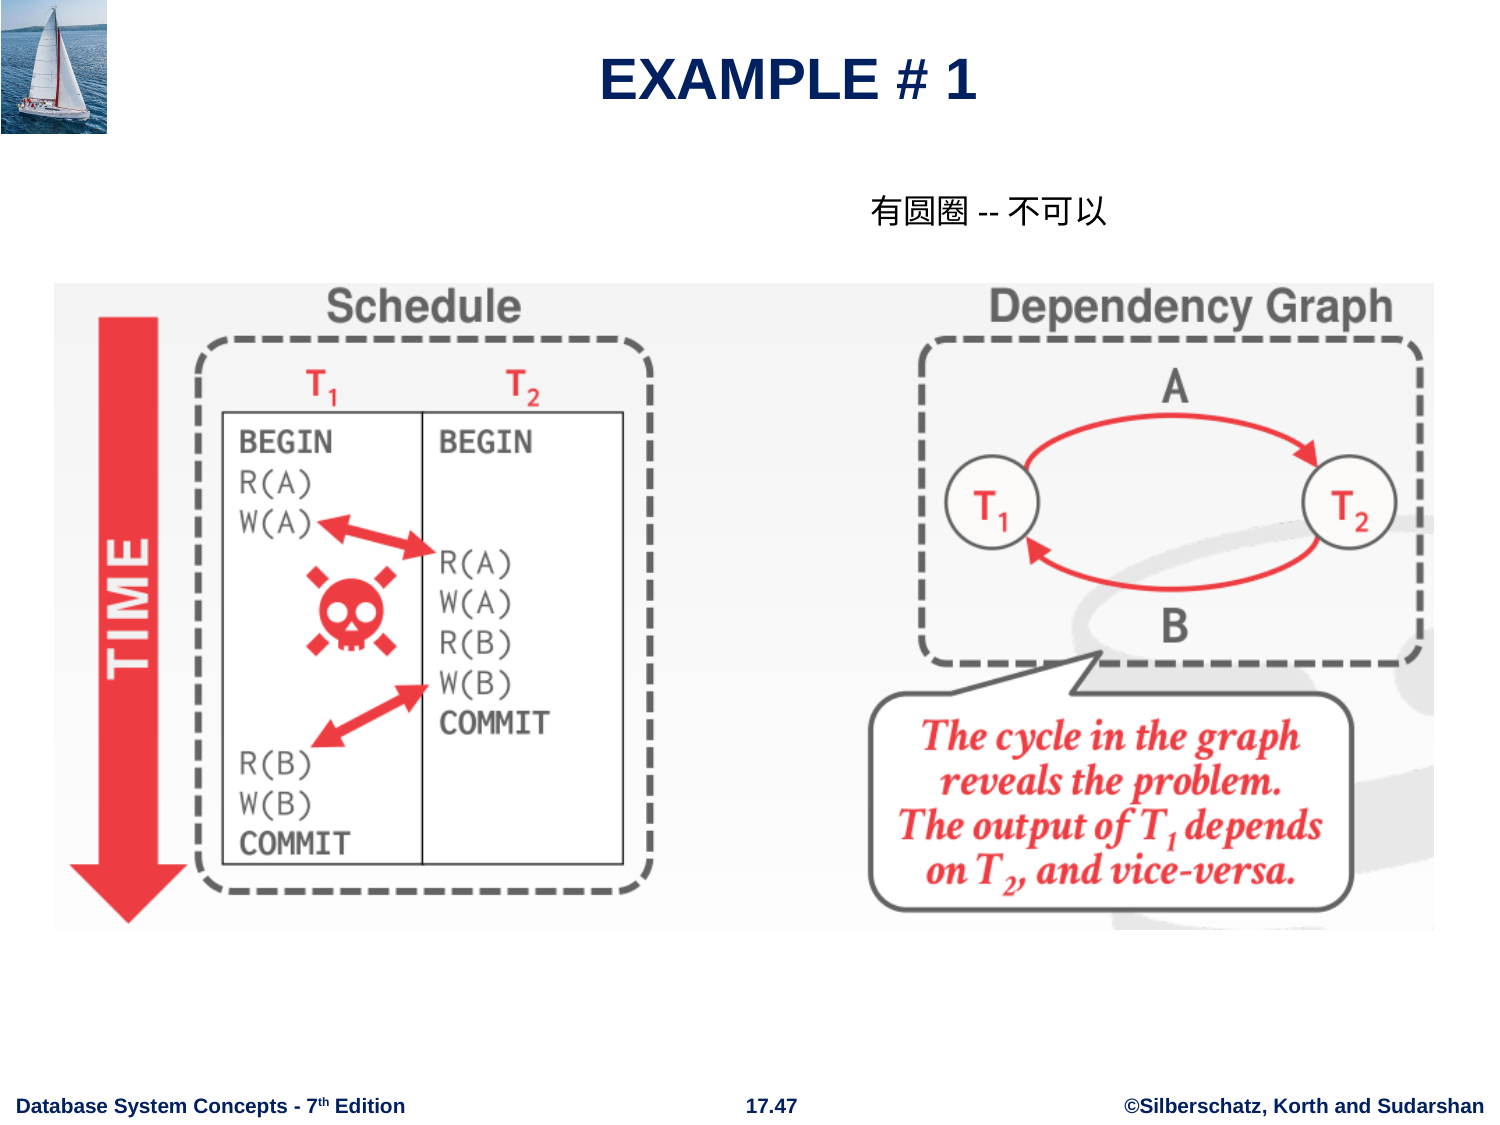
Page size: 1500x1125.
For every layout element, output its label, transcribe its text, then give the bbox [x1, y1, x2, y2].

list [54, 283, 1434, 930]
title EXAMPLE # 1 [125, 18, 1452, 120]
text_box 有圆圈--不可以 [855, 182, 1123, 238]
picture [1, 0, 107, 134]
